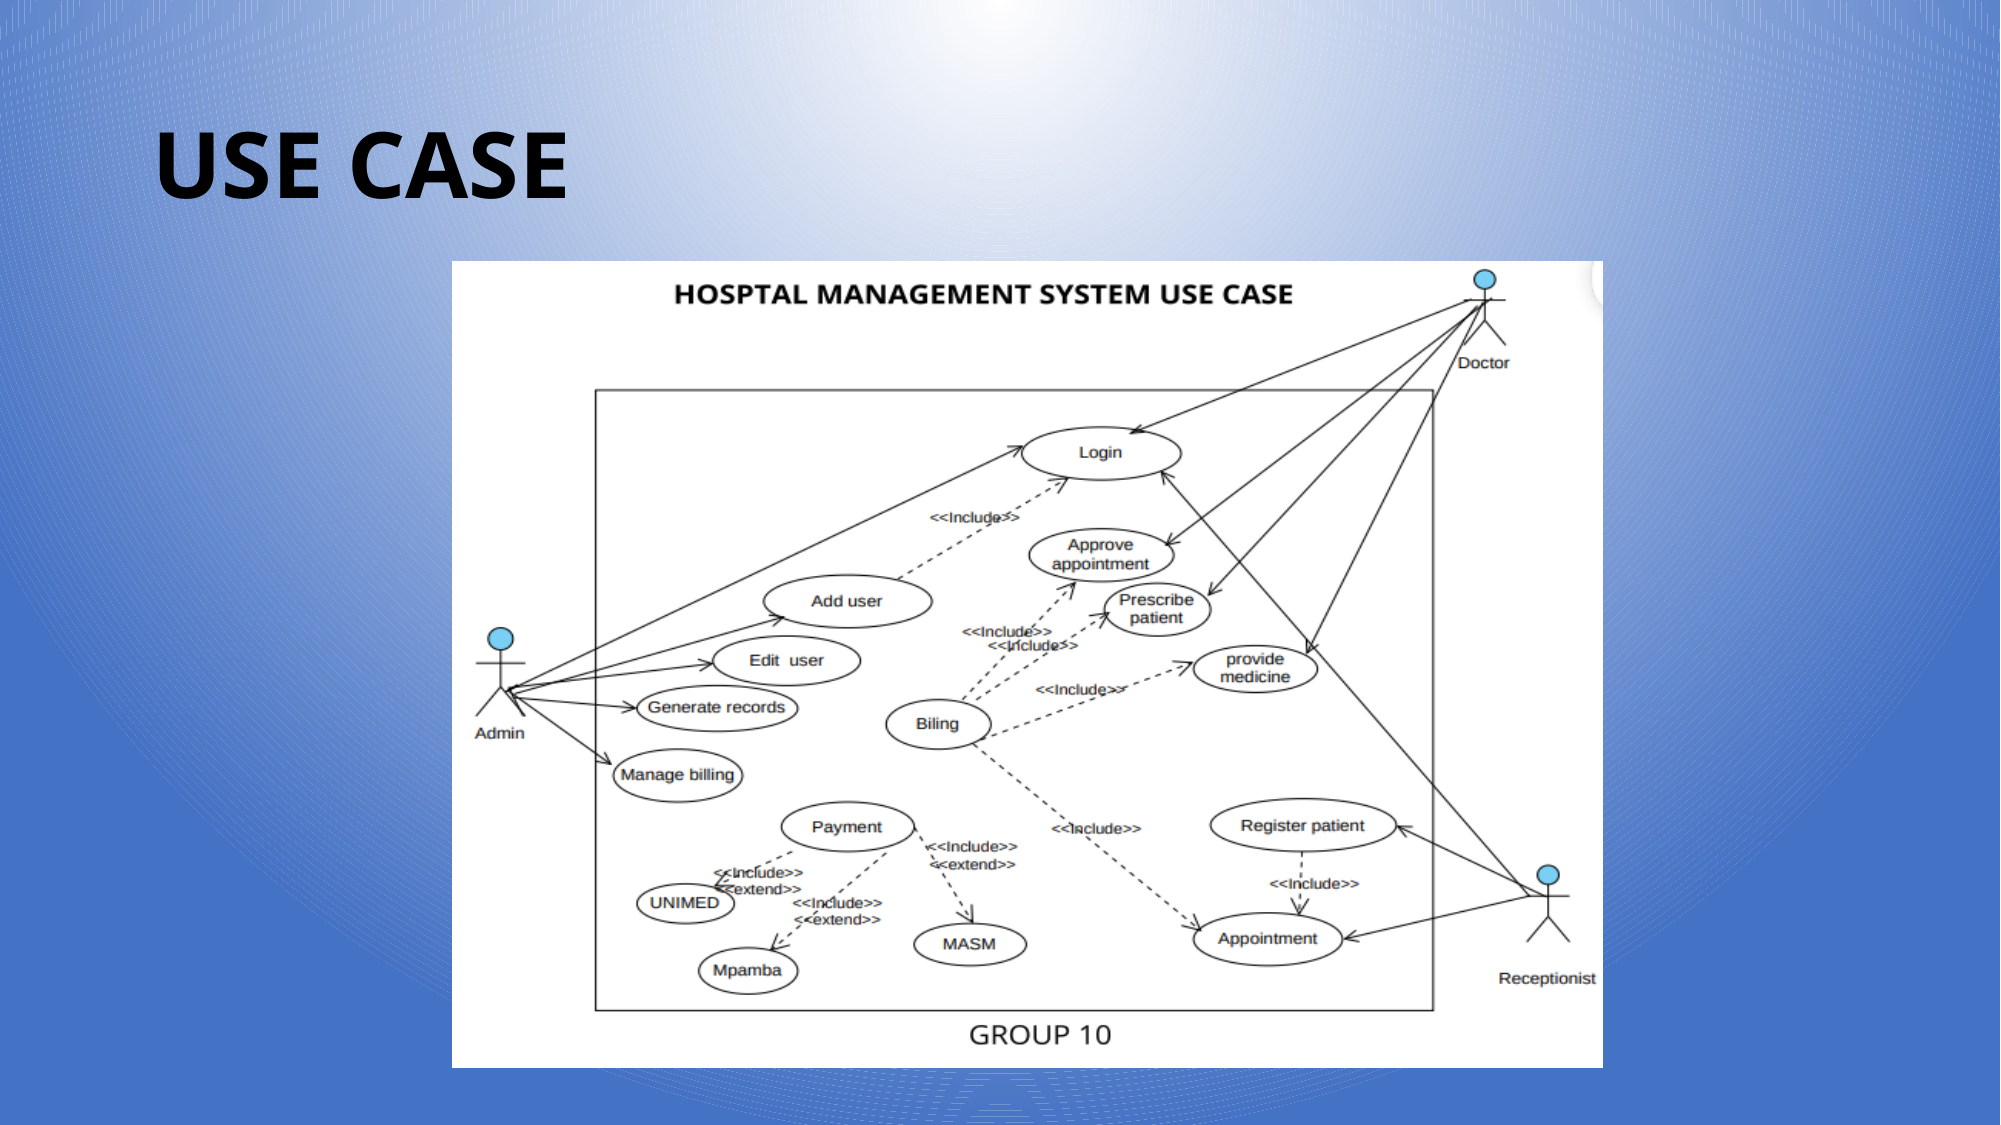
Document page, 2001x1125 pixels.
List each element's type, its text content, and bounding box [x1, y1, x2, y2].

title USE CASE [137, 59, 1863, 278]
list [452, 261, 1603, 1068]
